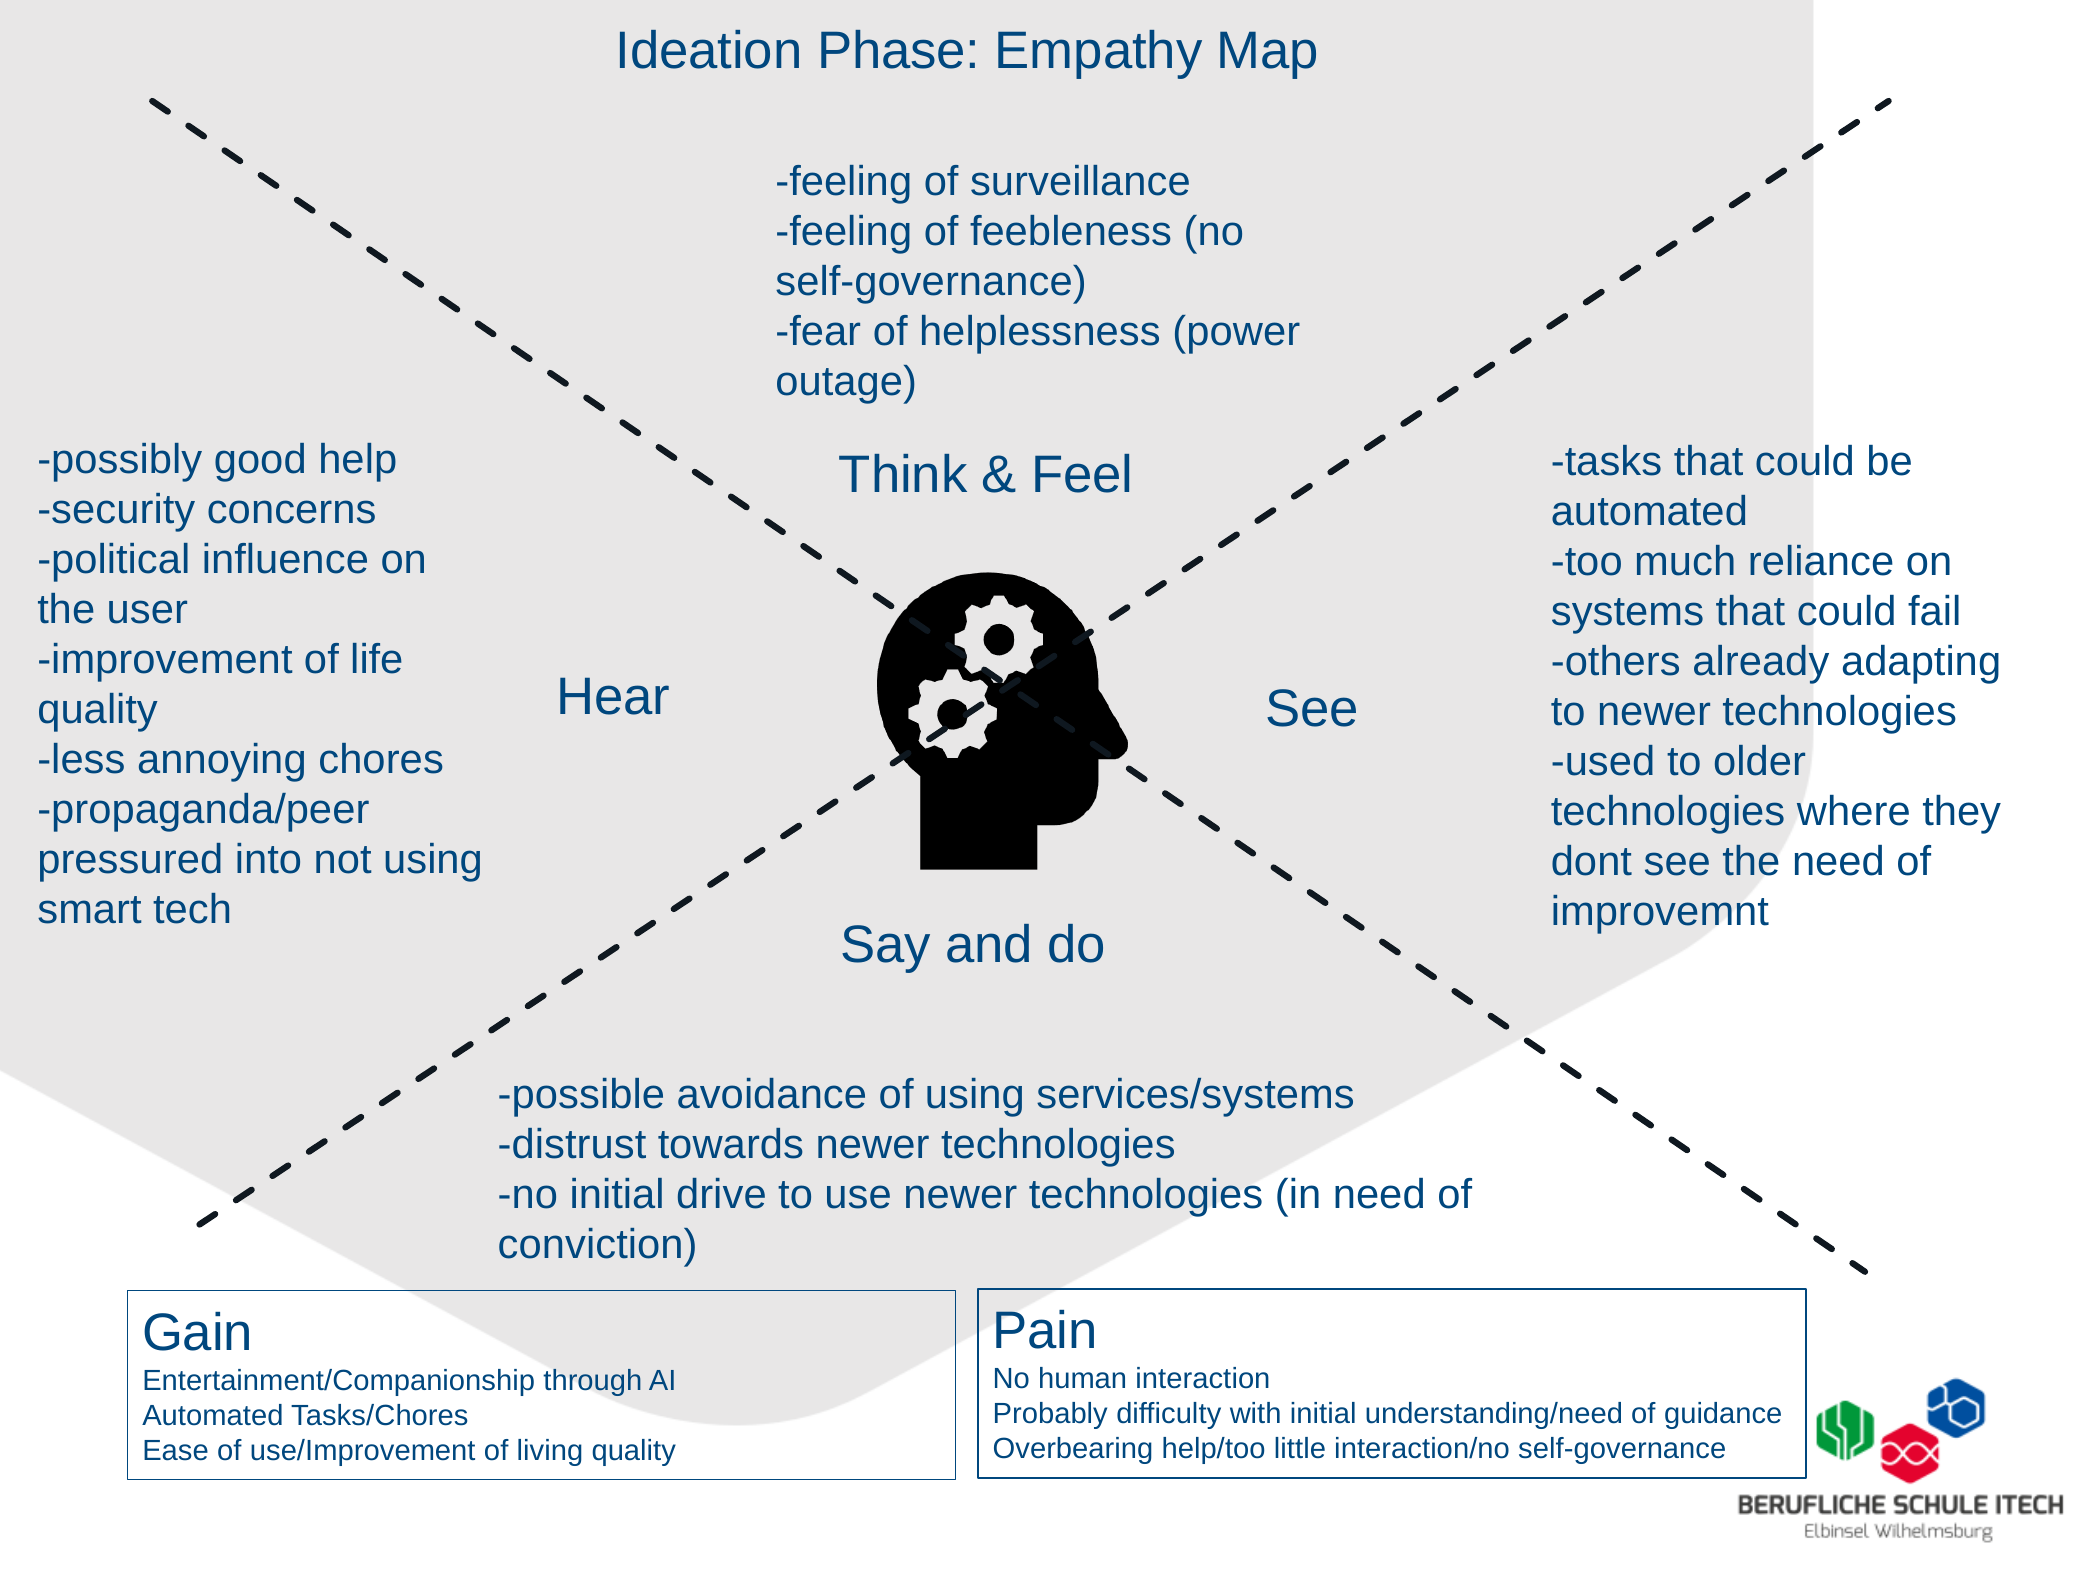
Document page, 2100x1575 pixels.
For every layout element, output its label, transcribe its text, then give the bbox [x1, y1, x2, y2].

text_box Gain Entertainment/Companionship through AI Automated Tasks/Chores Ease of use/Improvement of living quality [127, 1290, 956, 1480]
text_box -possibly good help -security concerns -political influence on the user -improvement of life quality -less annoying chores -propaganda/peer pressured into not using smart tech [22, 423, 145, 939]
text_box Pain No human interaction Probably difficulty with initial understanding/need of guidance Overbearing help/too little interaction/no self-governance [978, 1289, 1806, 1478]
text_box -tasks that could be automated -too much reliance on systems that could fail -others already adapting to newer technologies -used to older technologies where they dont see the need of improvemnt [1894, 426, 2062, 942]
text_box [199, 100, 1889, 1225]
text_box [151, 100, 1866, 1272]
picture [0, 0, 2100, 1575]
text_box Ideation Phase: Empathy Map [601, 8, 1806, 87]
